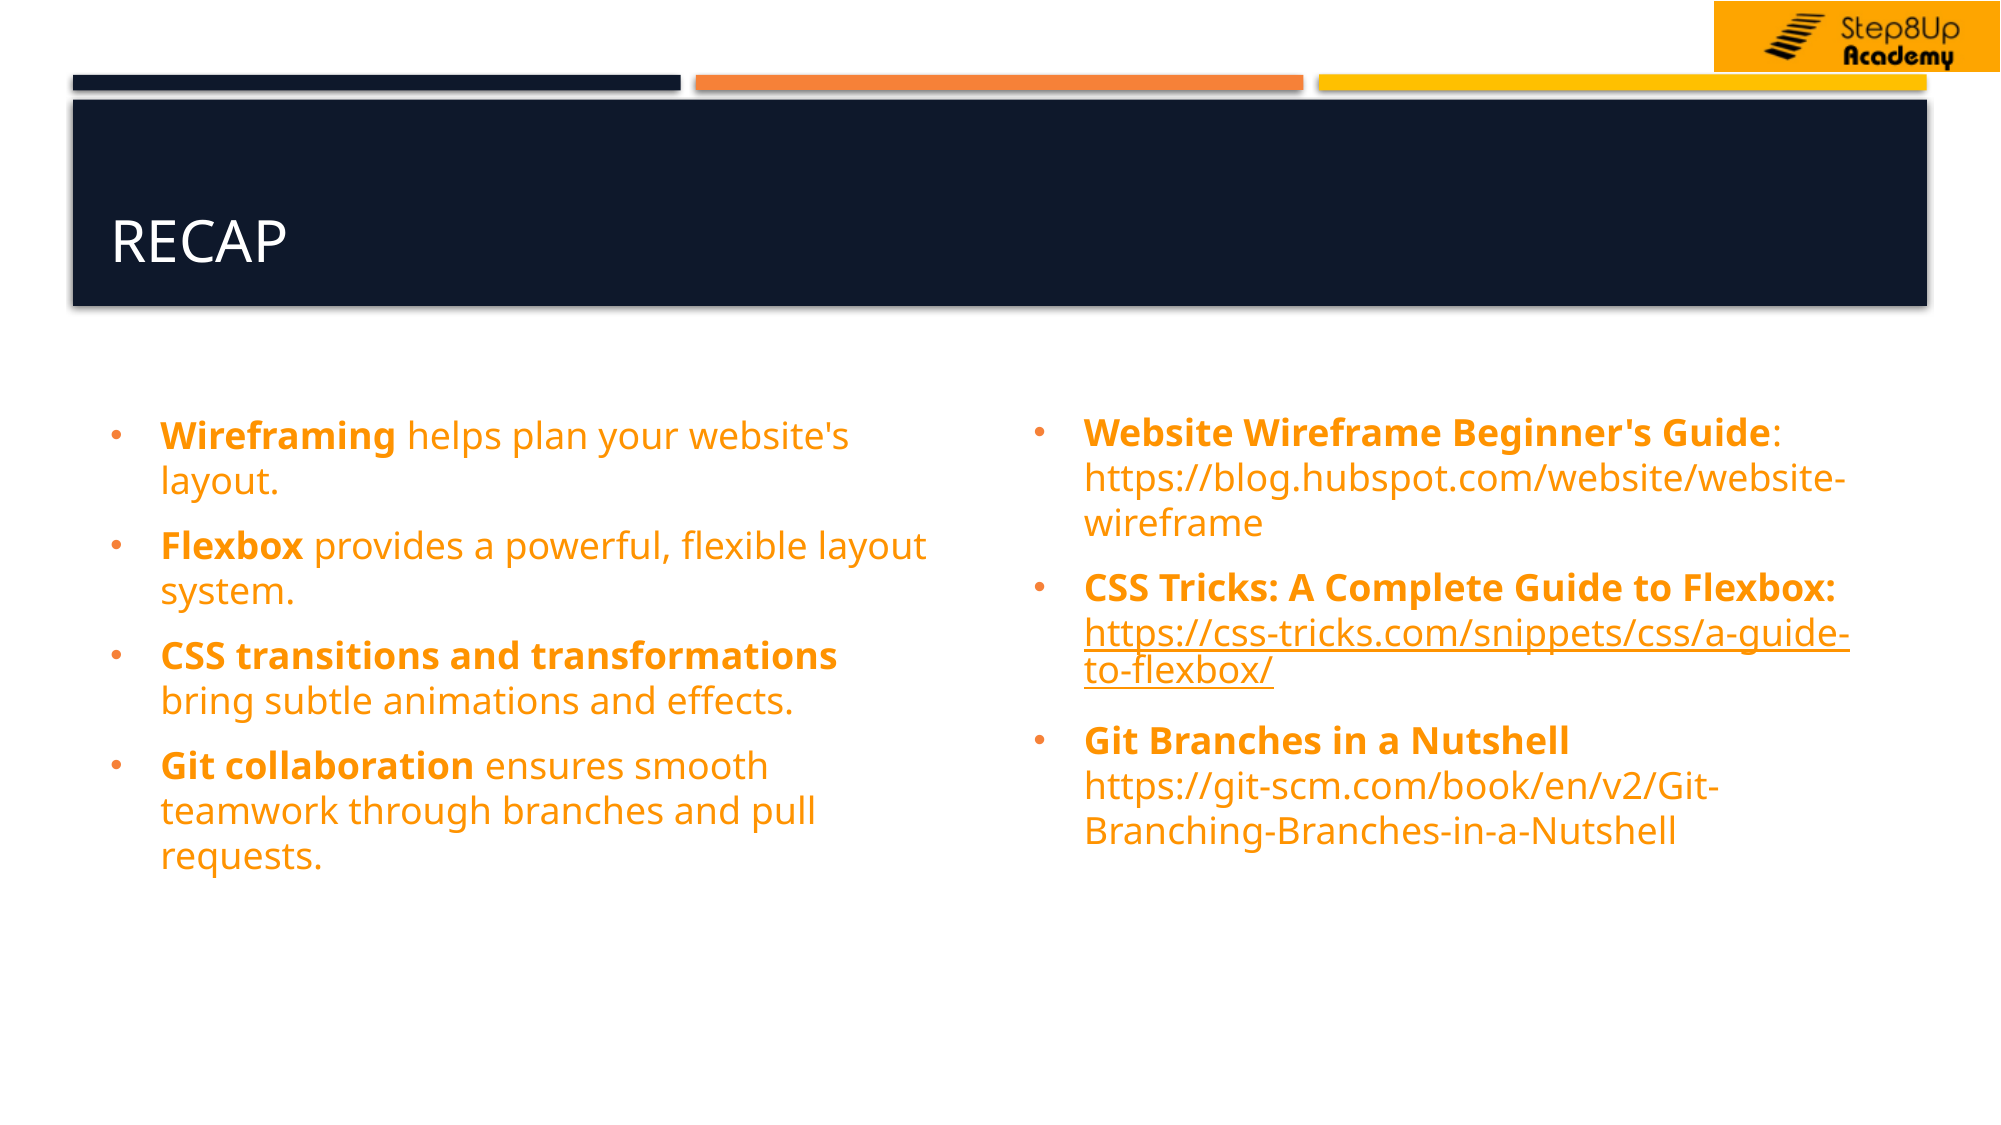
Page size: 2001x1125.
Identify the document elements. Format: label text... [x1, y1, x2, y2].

picture [1714, 1, 2000, 72]
list Wireframing helps plan your website's layout. Flexbox provides a powerful, flexible layout system. CSS transitions and transformations bring subtle animations and effects. Git collaboration ensures smooth teamwork through branches and pull requests. [95, 346, 949, 943]
text_box Website Wireframe Beginner's Guide: https://blog.hubspot.com/website/website-wireframe CSS Tricks: A Complete Guide to Flexbox: https://css-tricks.com/snippets/css/a-guide-to-flexbox/ Git Branches in a Nutshell https://git-scm.com/book/en/v2/Git-Branching-Branches-in-a-Nutshell [1018, 346, 1872, 943]
title Recap [95, 119, 1905, 282]
